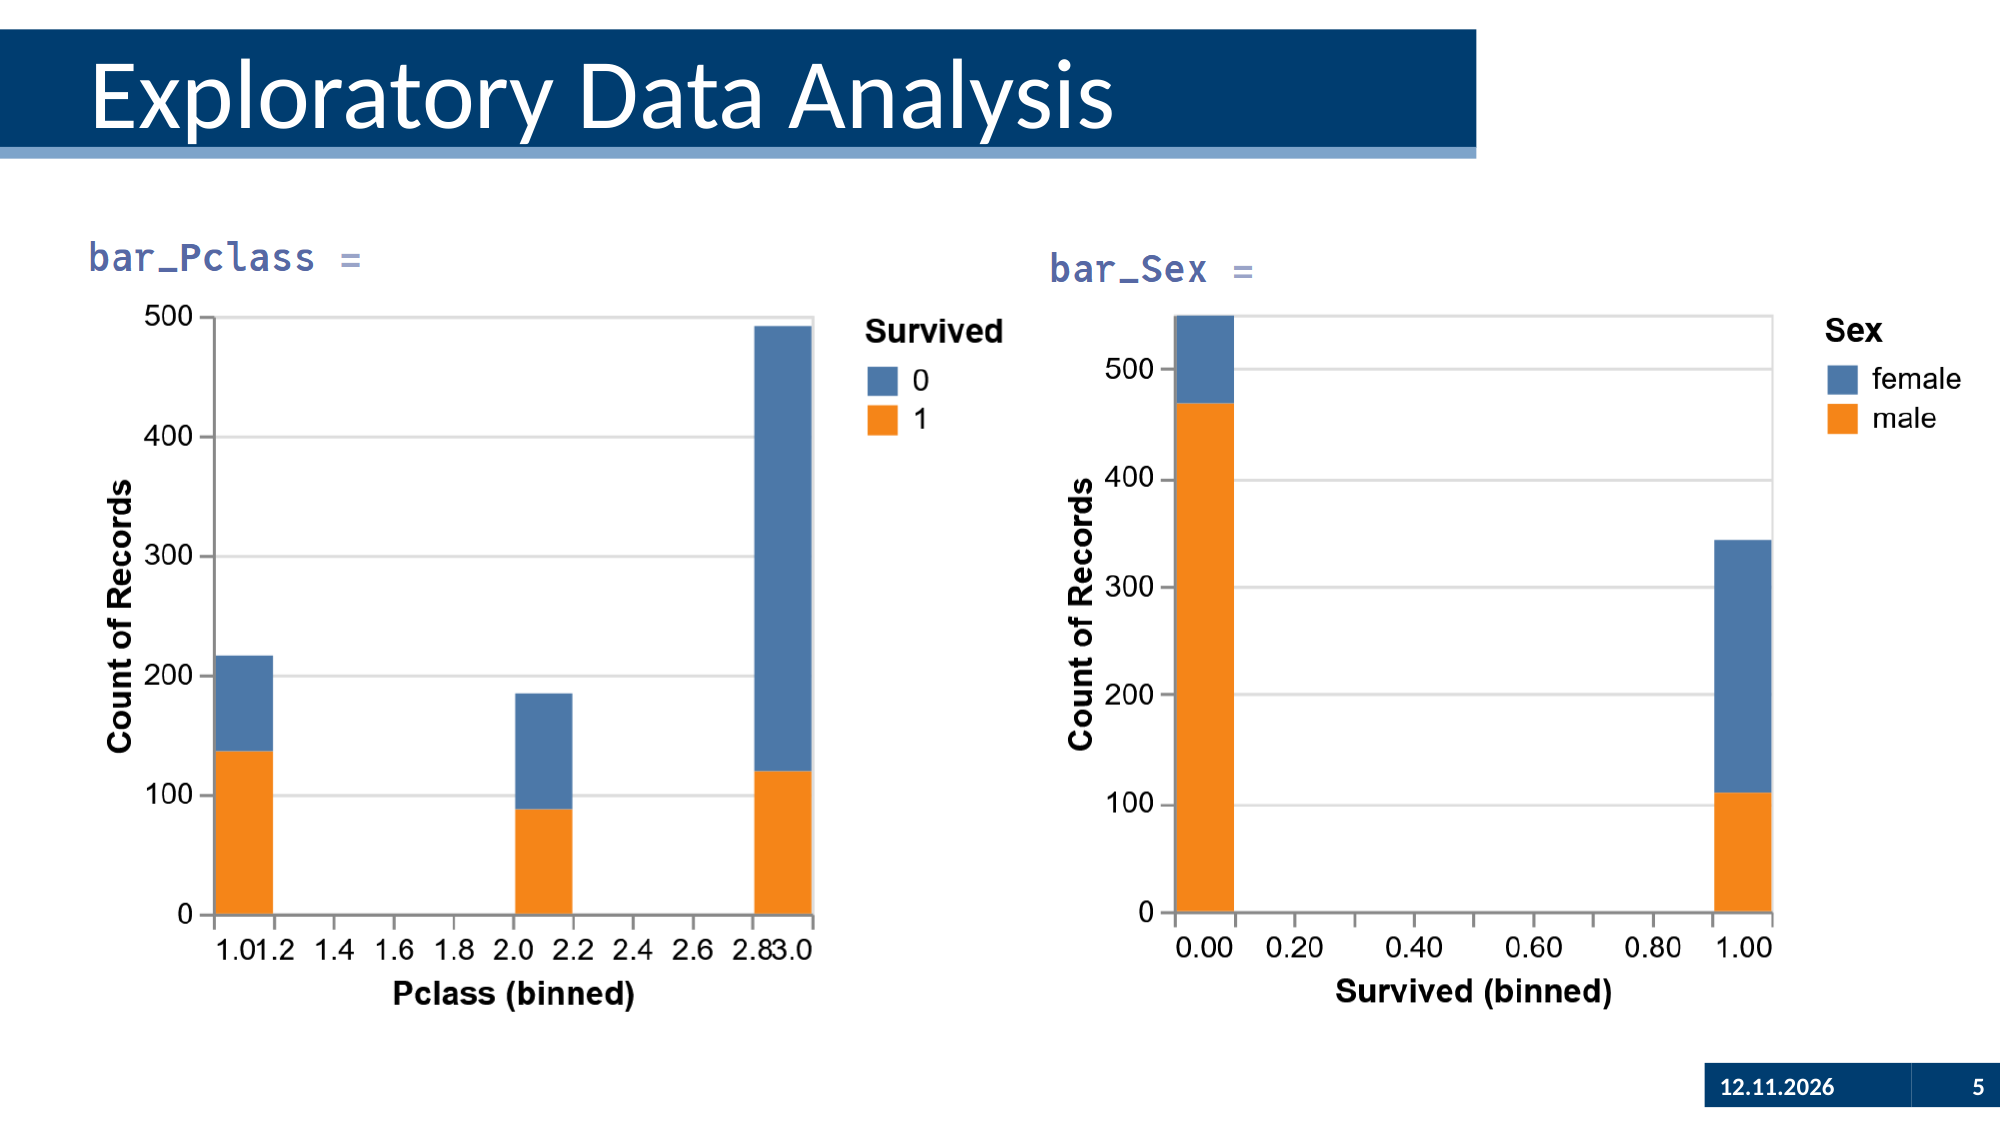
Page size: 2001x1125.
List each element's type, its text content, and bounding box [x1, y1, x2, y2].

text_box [0, 29, 1477, 159]
text_box 01.11.2022 [1704, 1062, 1912, 1108]
picture [67, 225, 1980, 1018]
slide_number 5 [1912, 1062, 2000, 1108]
